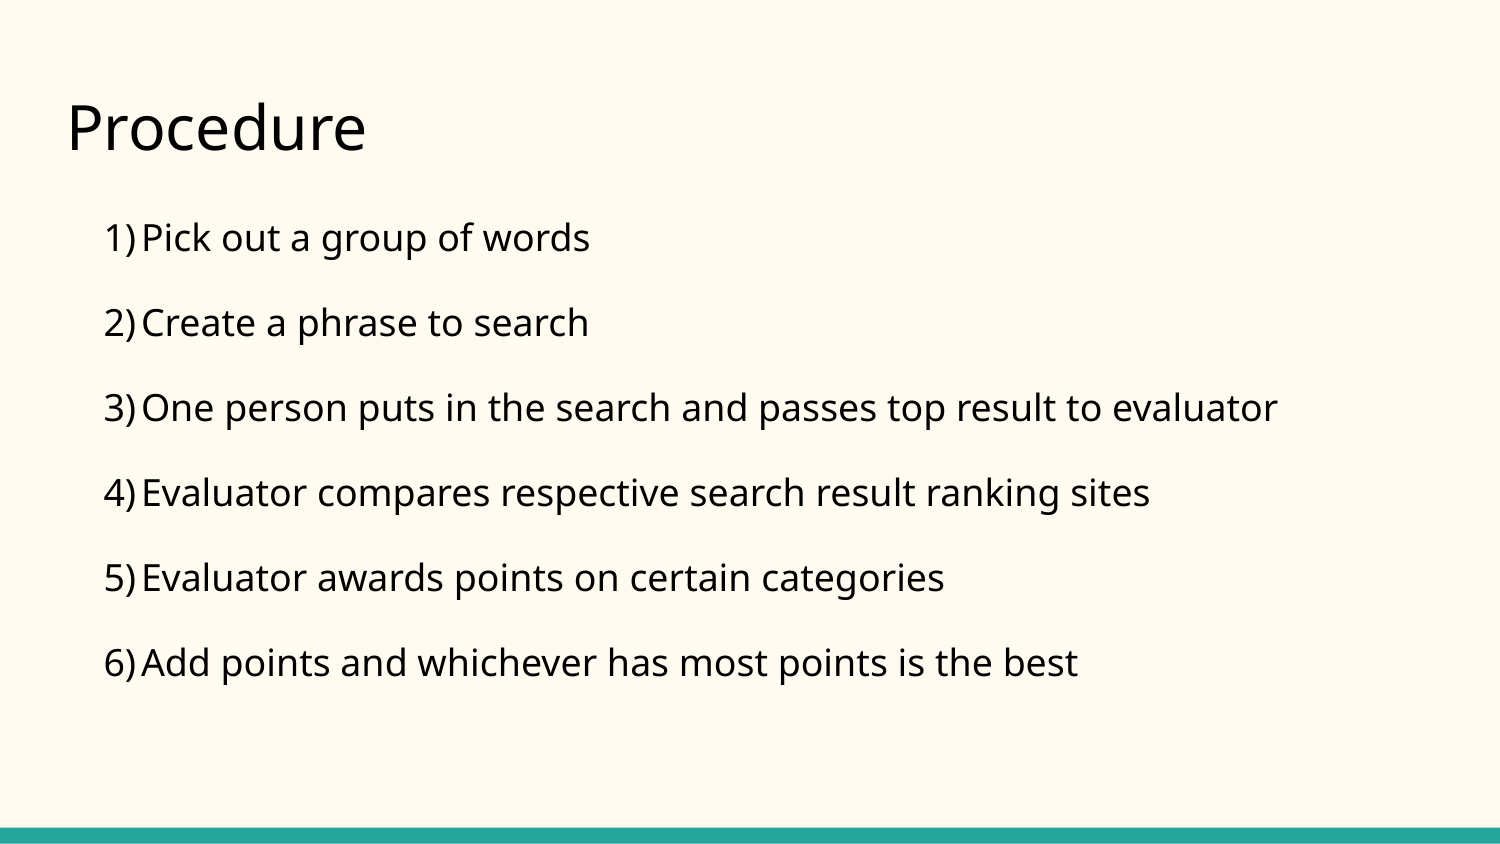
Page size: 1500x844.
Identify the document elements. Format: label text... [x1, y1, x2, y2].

list Pick out a group of words Create a phrase to search One person puts in the search and passes top result to evaluator Evaluator compares respective search result ranking sites Evaluator awards points on certain categories Add points and whichever has most points is the best [51, 192, 1449, 750]
title Procedure [51, 72, 1449, 174]
